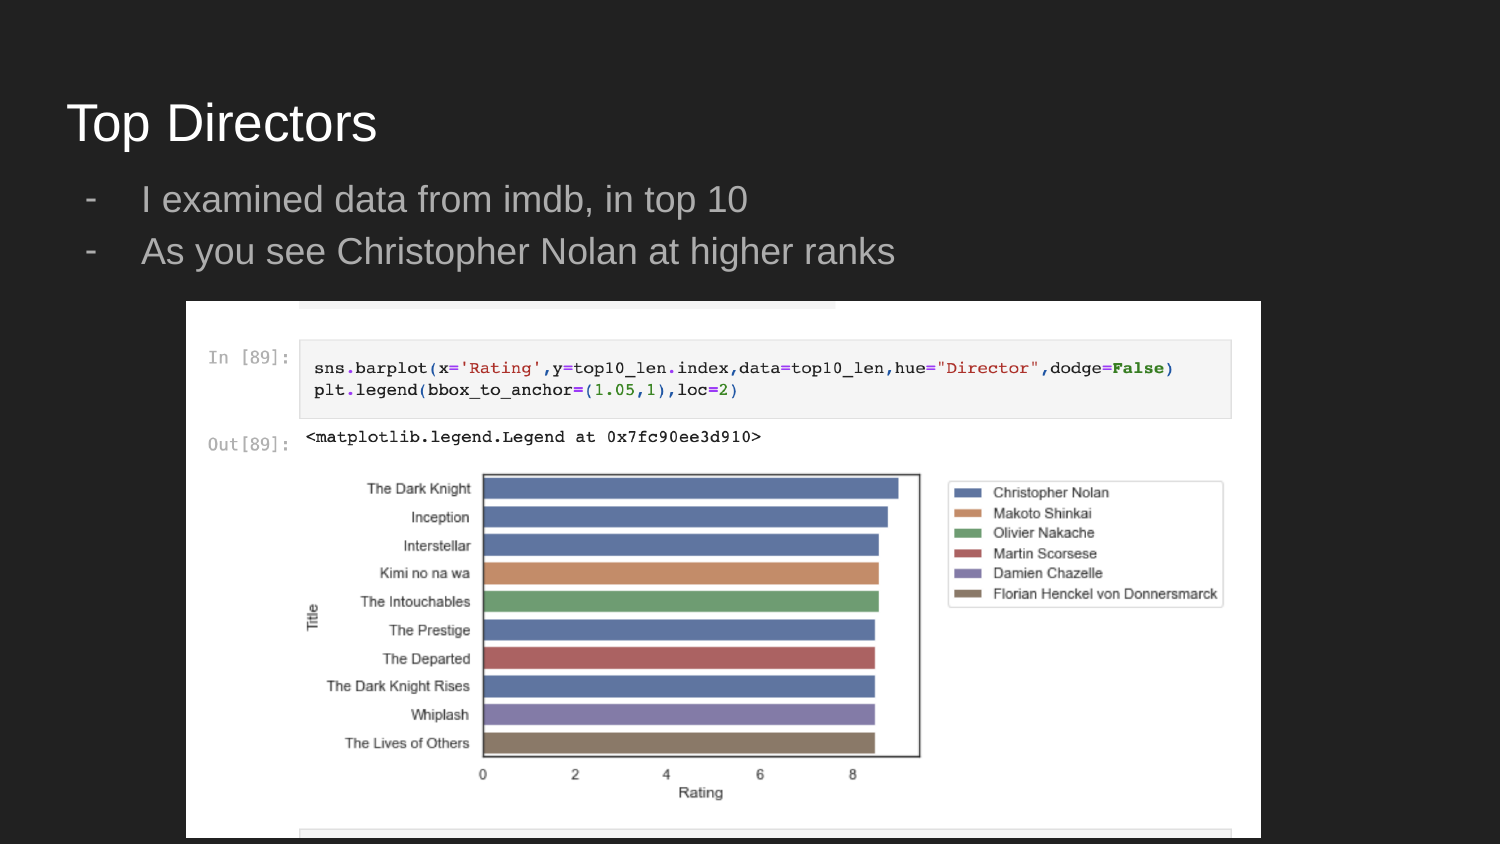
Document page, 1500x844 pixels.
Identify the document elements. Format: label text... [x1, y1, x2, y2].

list I examined data from imdb, in top 10 As you see Christopher Nolan at higher ranks [51, 153, 1449, 750]
picture [186, 301, 1261, 838]
title Top Directors [51, 72, 1449, 153]
